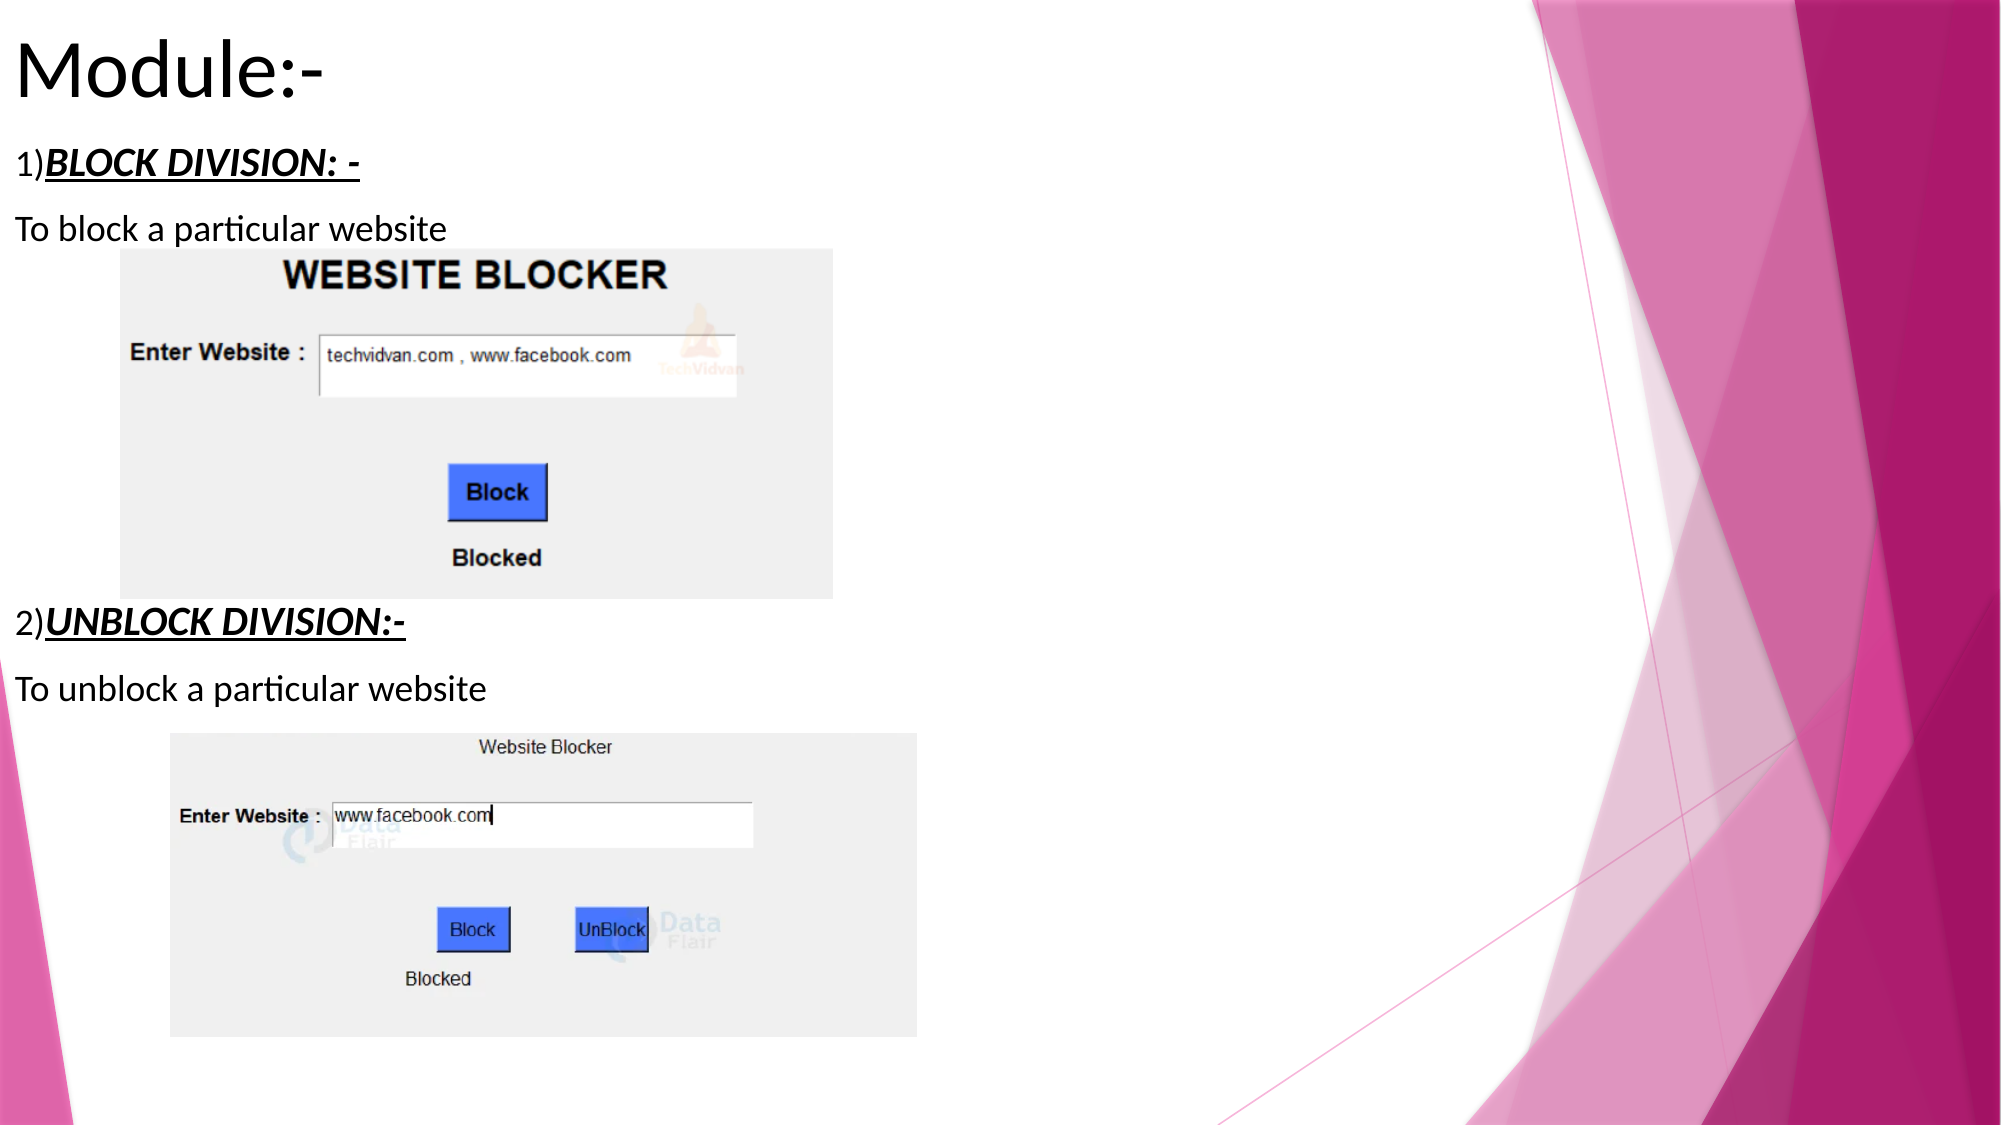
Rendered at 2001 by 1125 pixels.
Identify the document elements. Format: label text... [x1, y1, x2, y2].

text_box 2)UNBLOCK DIVISION:- To unblock a particular website [0, 583, 1500, 717]
picture [167, 733, 918, 1038]
text_box Module:- 1)BLOCK DIVISION: - To block a particular website [0, 0, 1008, 257]
picture [120, 246, 833, 600]
